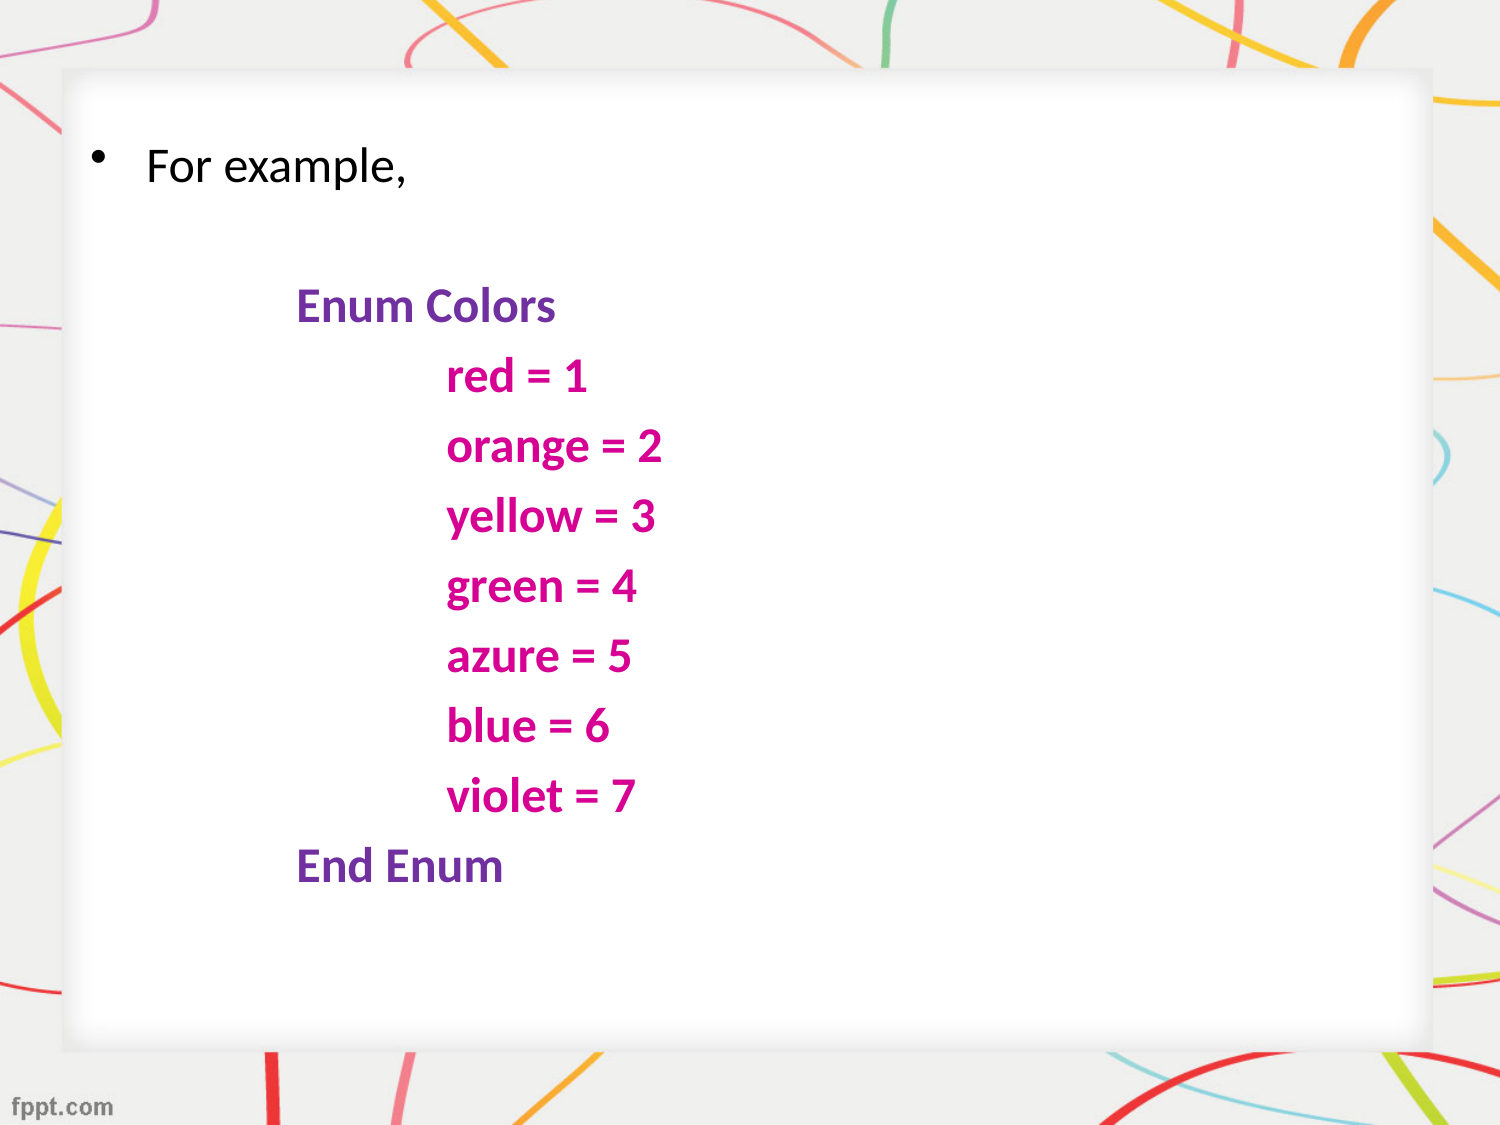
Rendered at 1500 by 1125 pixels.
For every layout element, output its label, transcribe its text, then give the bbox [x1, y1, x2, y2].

list For example, Enum Colors red = 1 orange = 2 yellow = 3 green = 4 azure = 5 blue = 6 violet = 7 End Enum [74, 124, 1426, 1006]
picture [0, 0, 1500, 1125]
